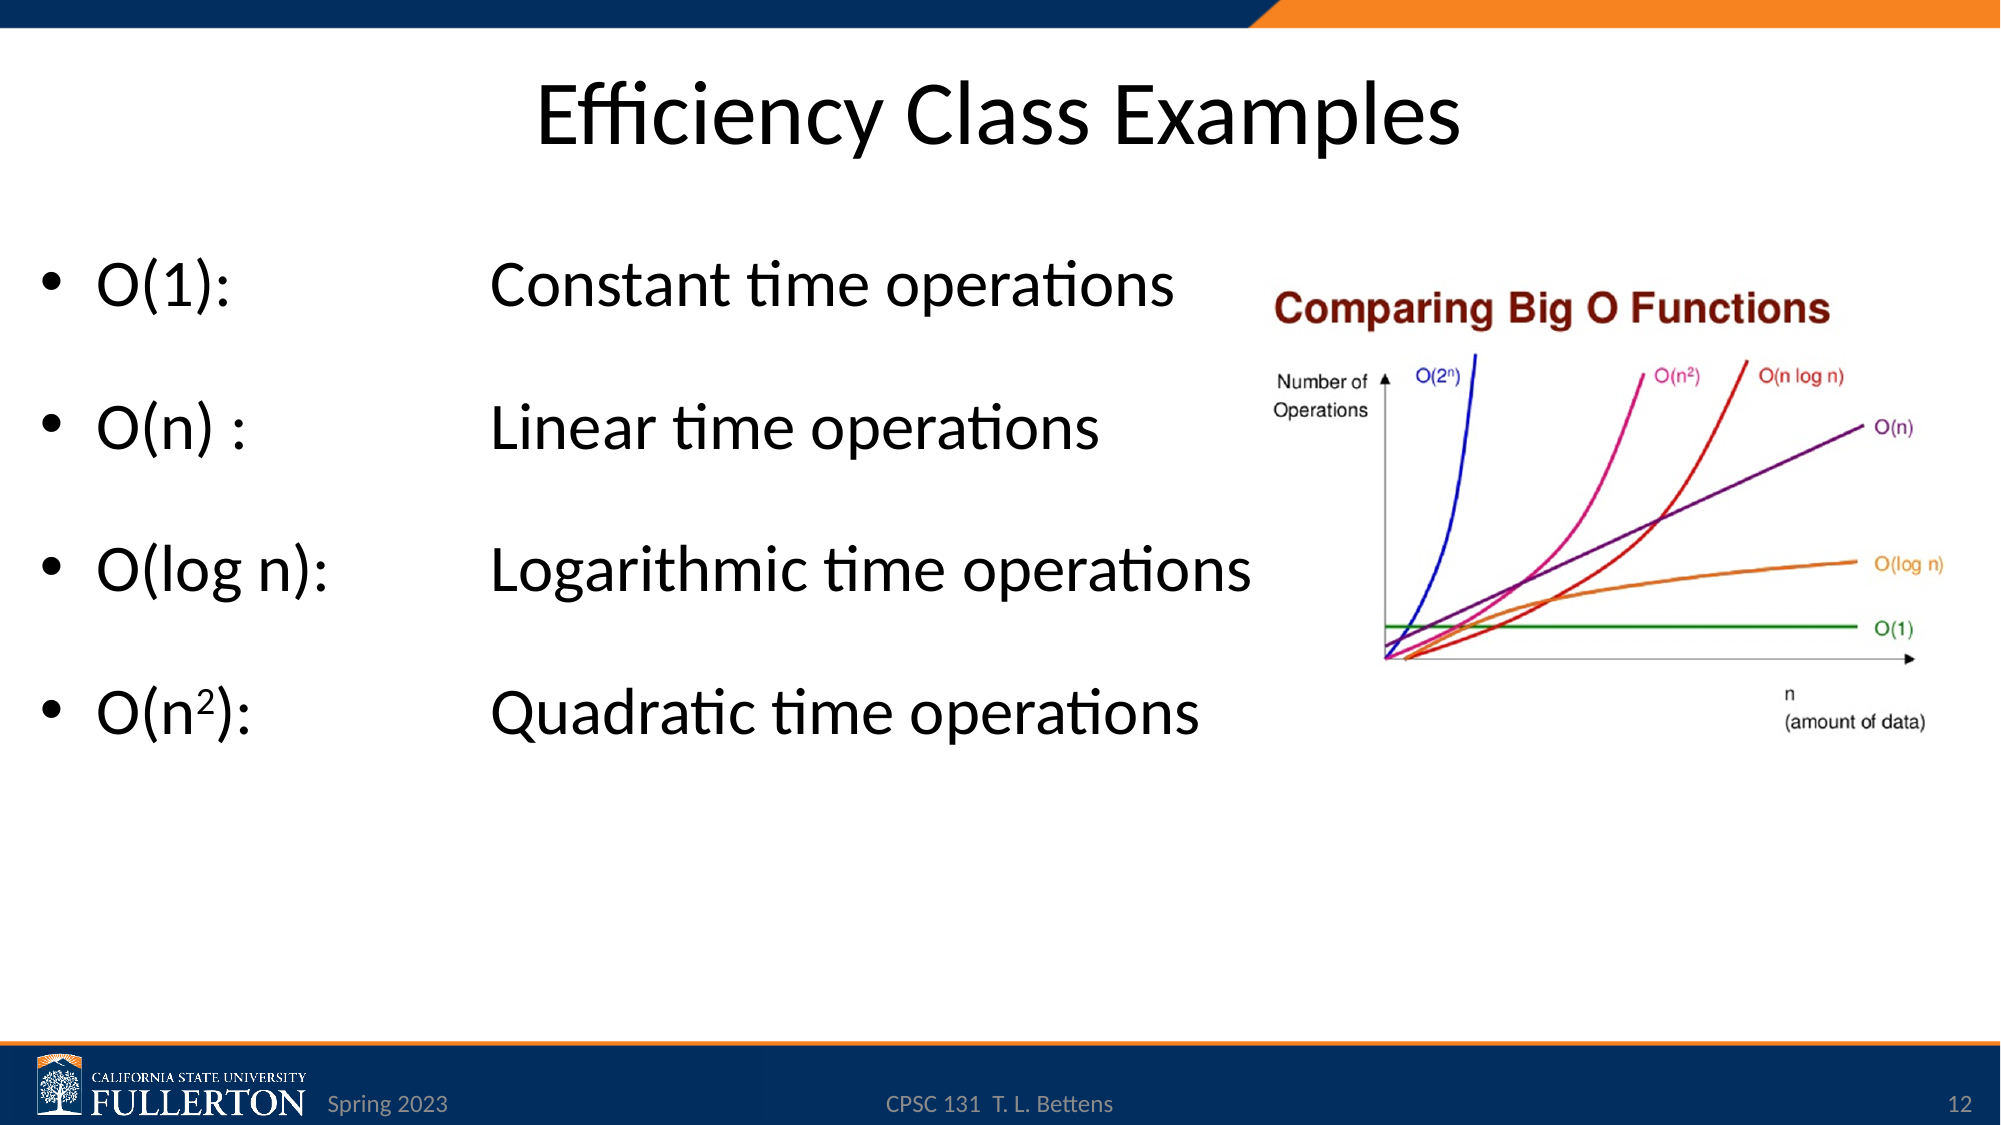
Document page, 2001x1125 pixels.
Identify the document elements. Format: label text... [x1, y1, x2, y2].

footer CPSC 131 T. L. Bettens [662, 1042, 1338, 1125]
title Efficiency Class Examples [24, 45, 1975, 233]
picture [0, 0, 2001, 1125]
list O(1): Constant time operations O(n) : Linear time operations O(log n): Logarithmic time operations O(n2): Quadratic time operations [24, 233, 1975, 1039]
slide_number Spring 2023 [312, 1042, 662, 1125]
slide_number 12 [1537, 1042, 1988, 1125]
